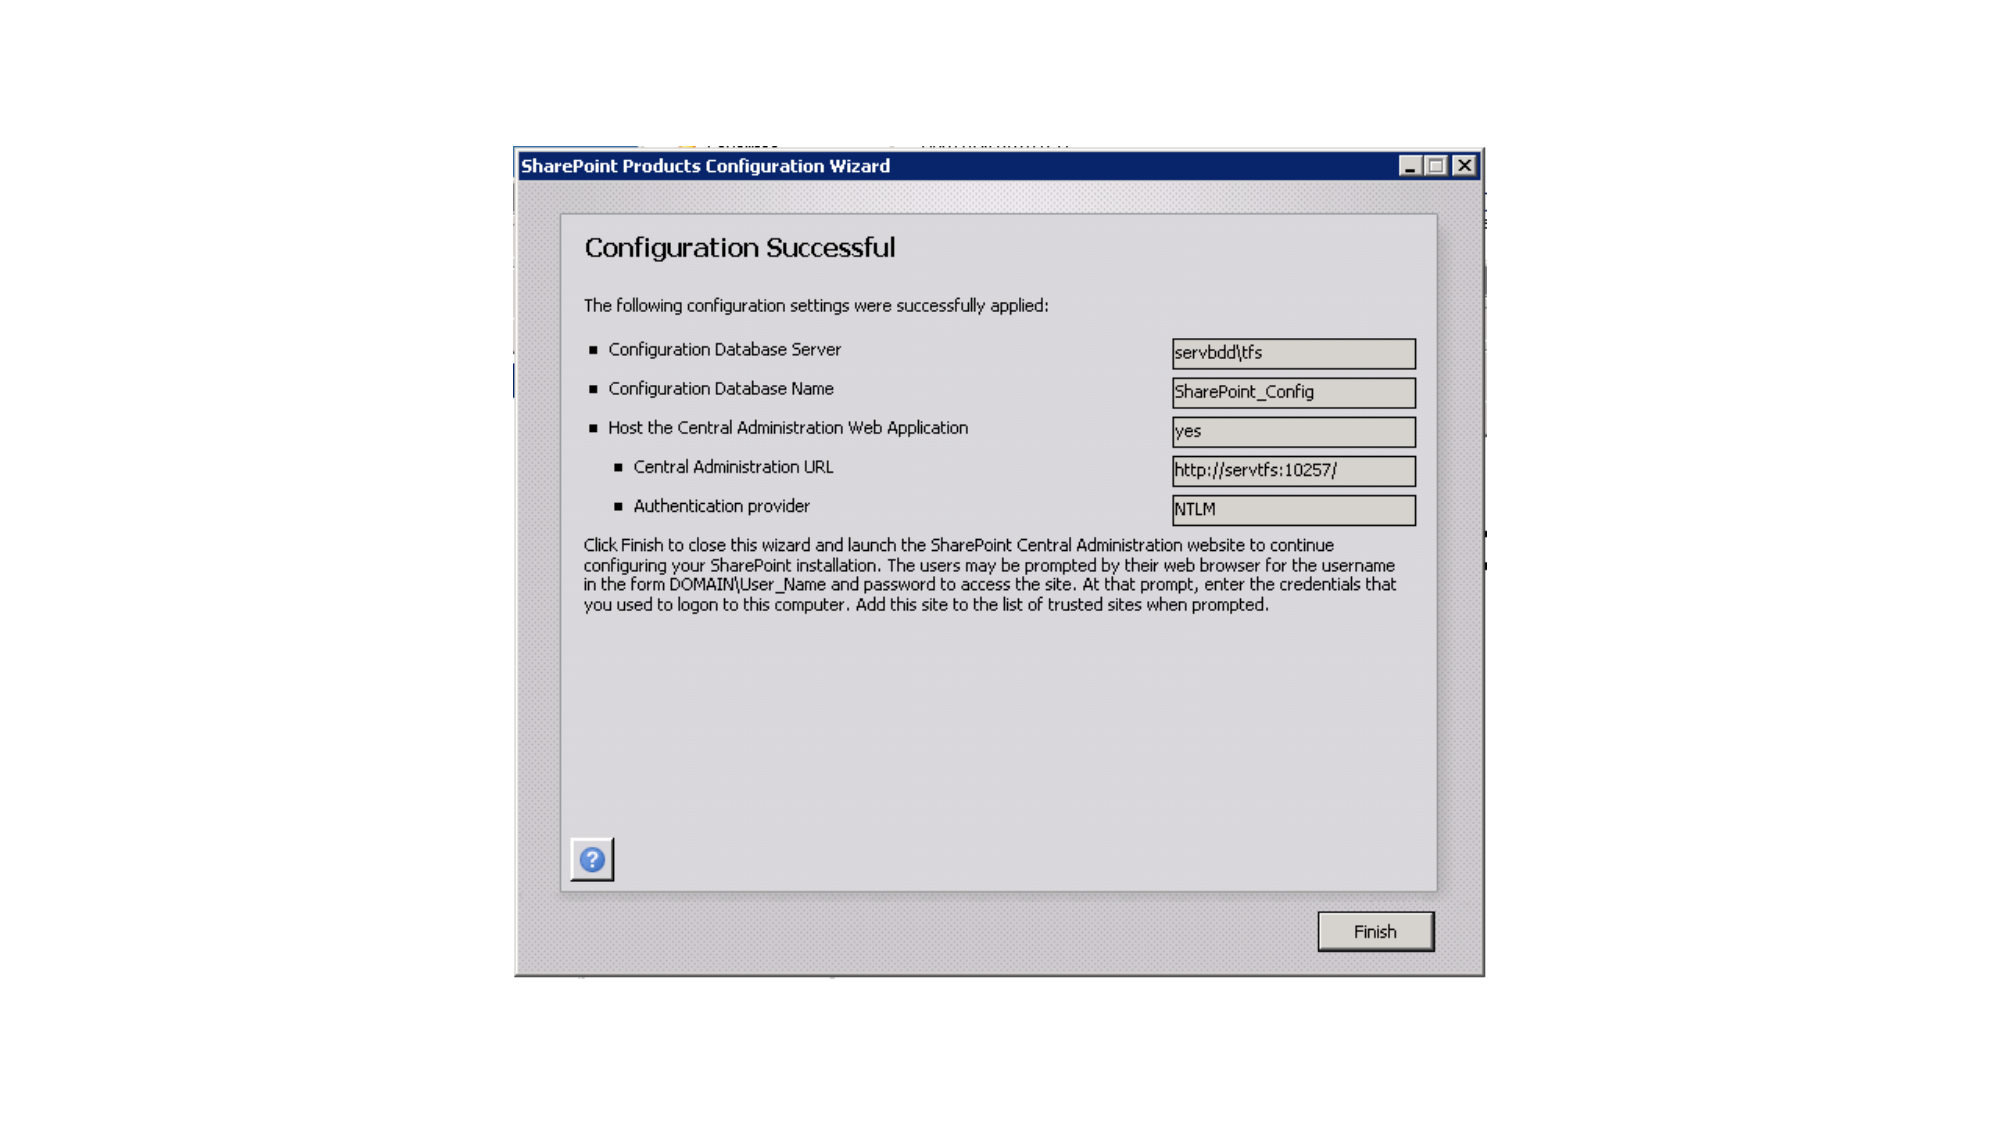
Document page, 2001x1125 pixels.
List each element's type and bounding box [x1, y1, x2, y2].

picture [513, 146, 1487, 979]
